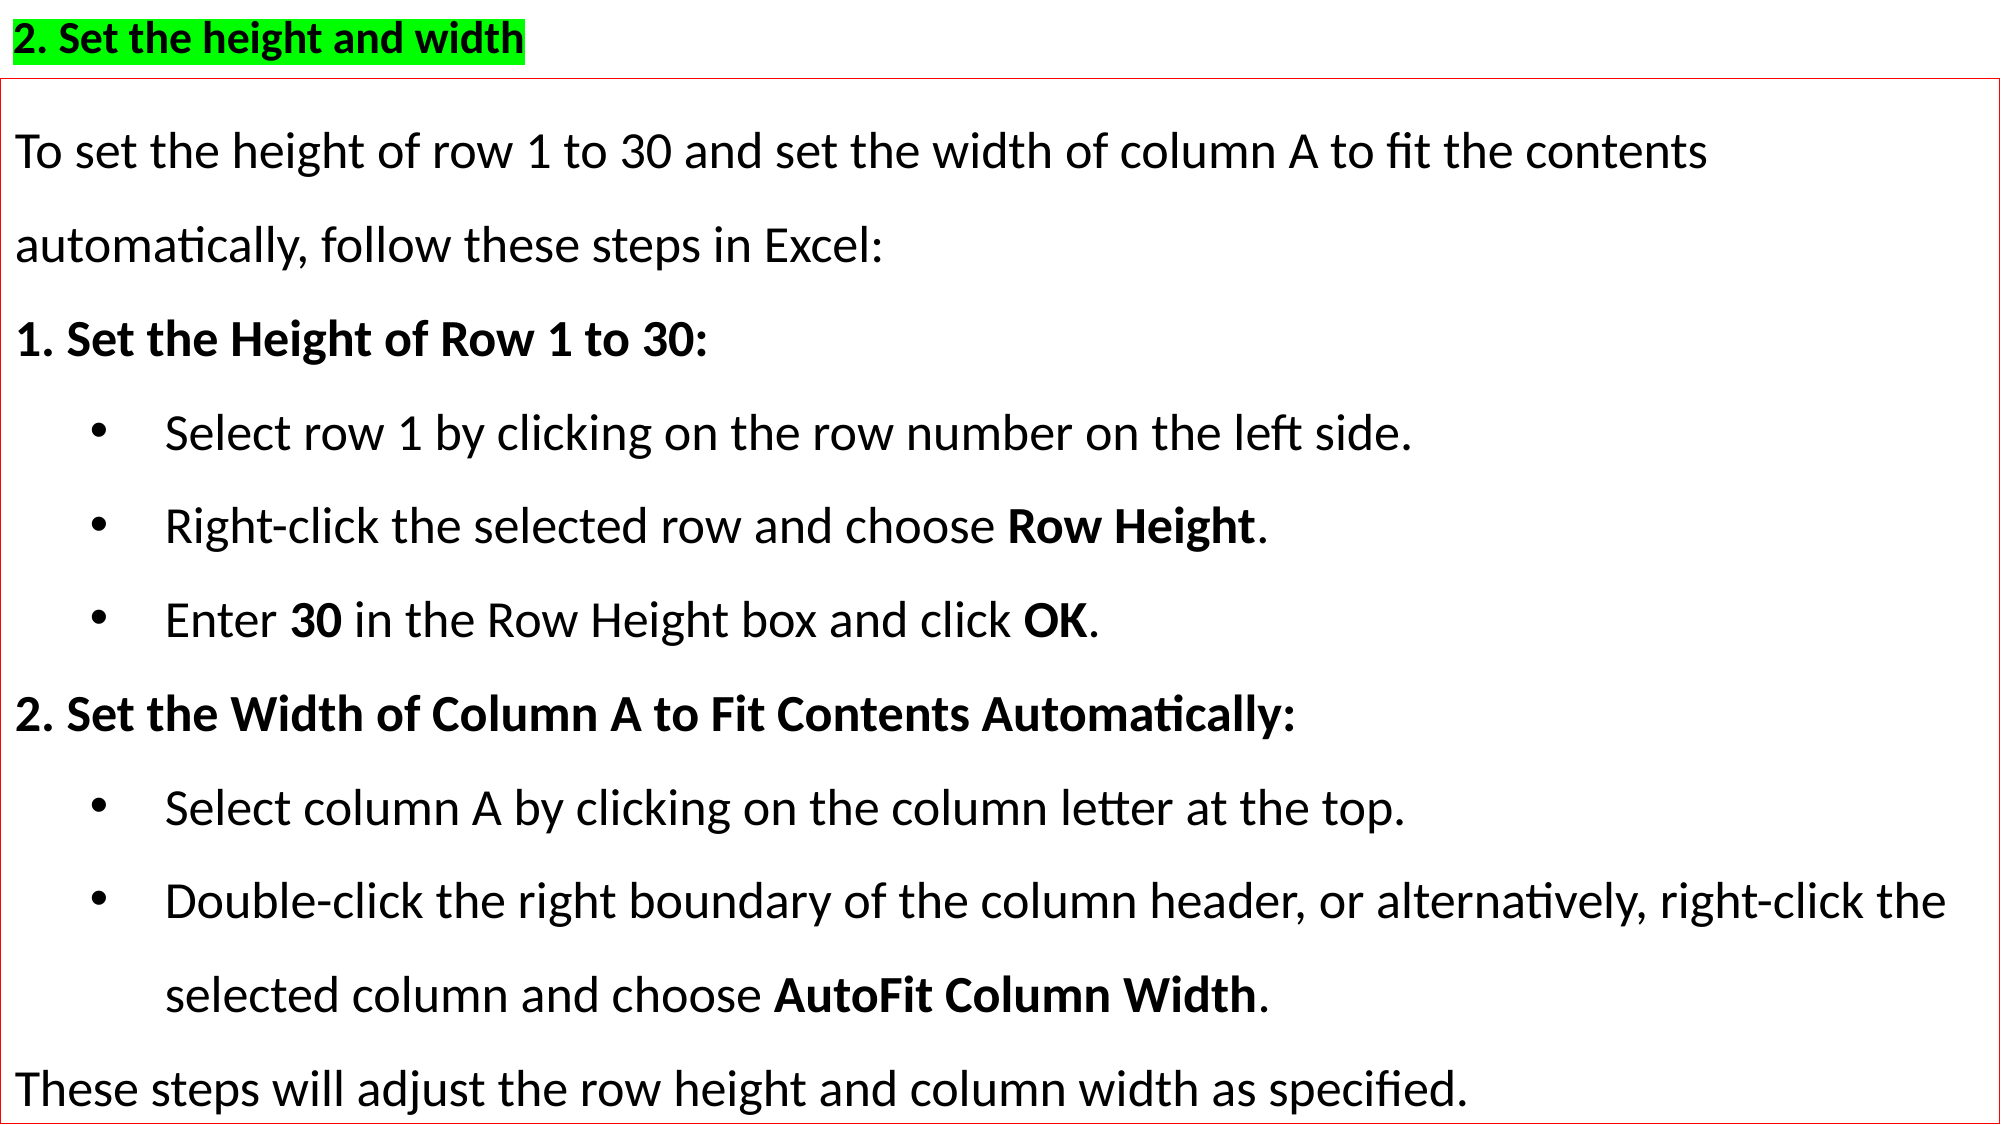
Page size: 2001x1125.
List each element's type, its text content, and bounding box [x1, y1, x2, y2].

text_box 2. Set the height and width [0, 0, 1011, 70]
text_box To set the height of row 1 to 30 and set the width of column A to fit the contents automatically, follow these steps in Excel: Set the Height of Row 1 to 30: Select row 1 by clicking on the row number on the left side. Right-click the selected row and choose Row Height. Enter 30 in the Row Height box and click OK. Set the Width of Column A to Fit Contents Automatically: Select column A by clicking on the column letter at the top. Double-click the right boundary of the column header, or alternatively, right-click the selected column and choose AutoFit Column Width. These steps will adjust the row height and column width as specified. [0, 78, 2000, 1124]
